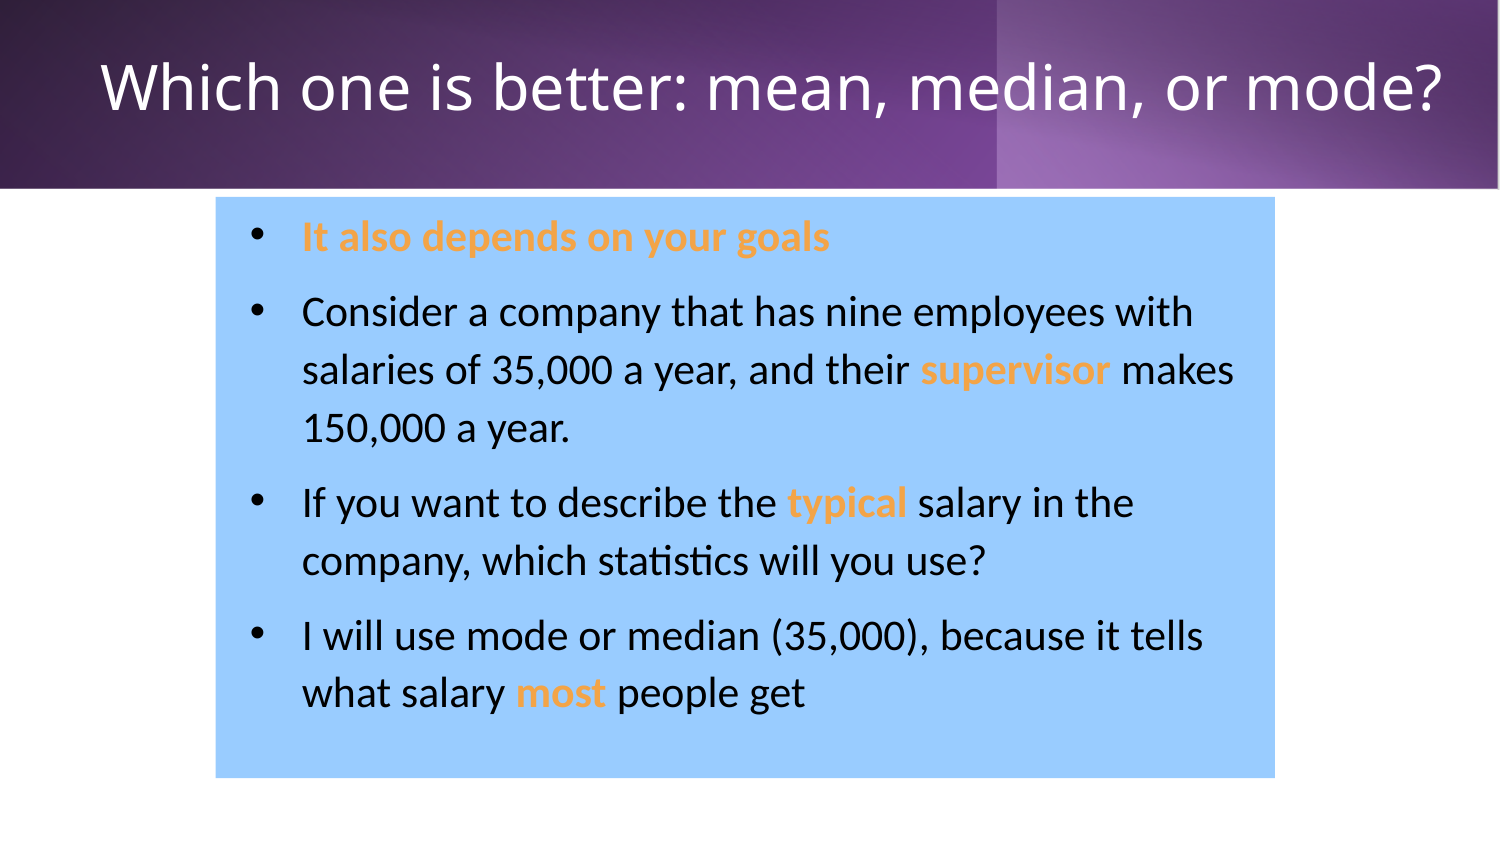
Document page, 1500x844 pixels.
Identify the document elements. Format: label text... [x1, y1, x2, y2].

picture [0, 0, 1500, 190]
text_box It also depends on your goals Consider a company that has nine employees with salaries of 35,000 a year, and their supervisor makes 150,000 a year. If you want to describe the typical salary in the company, which statistics will you use? I will use mode or median (35,000), because it tells what salary most people get [215, 198, 1275, 779]
